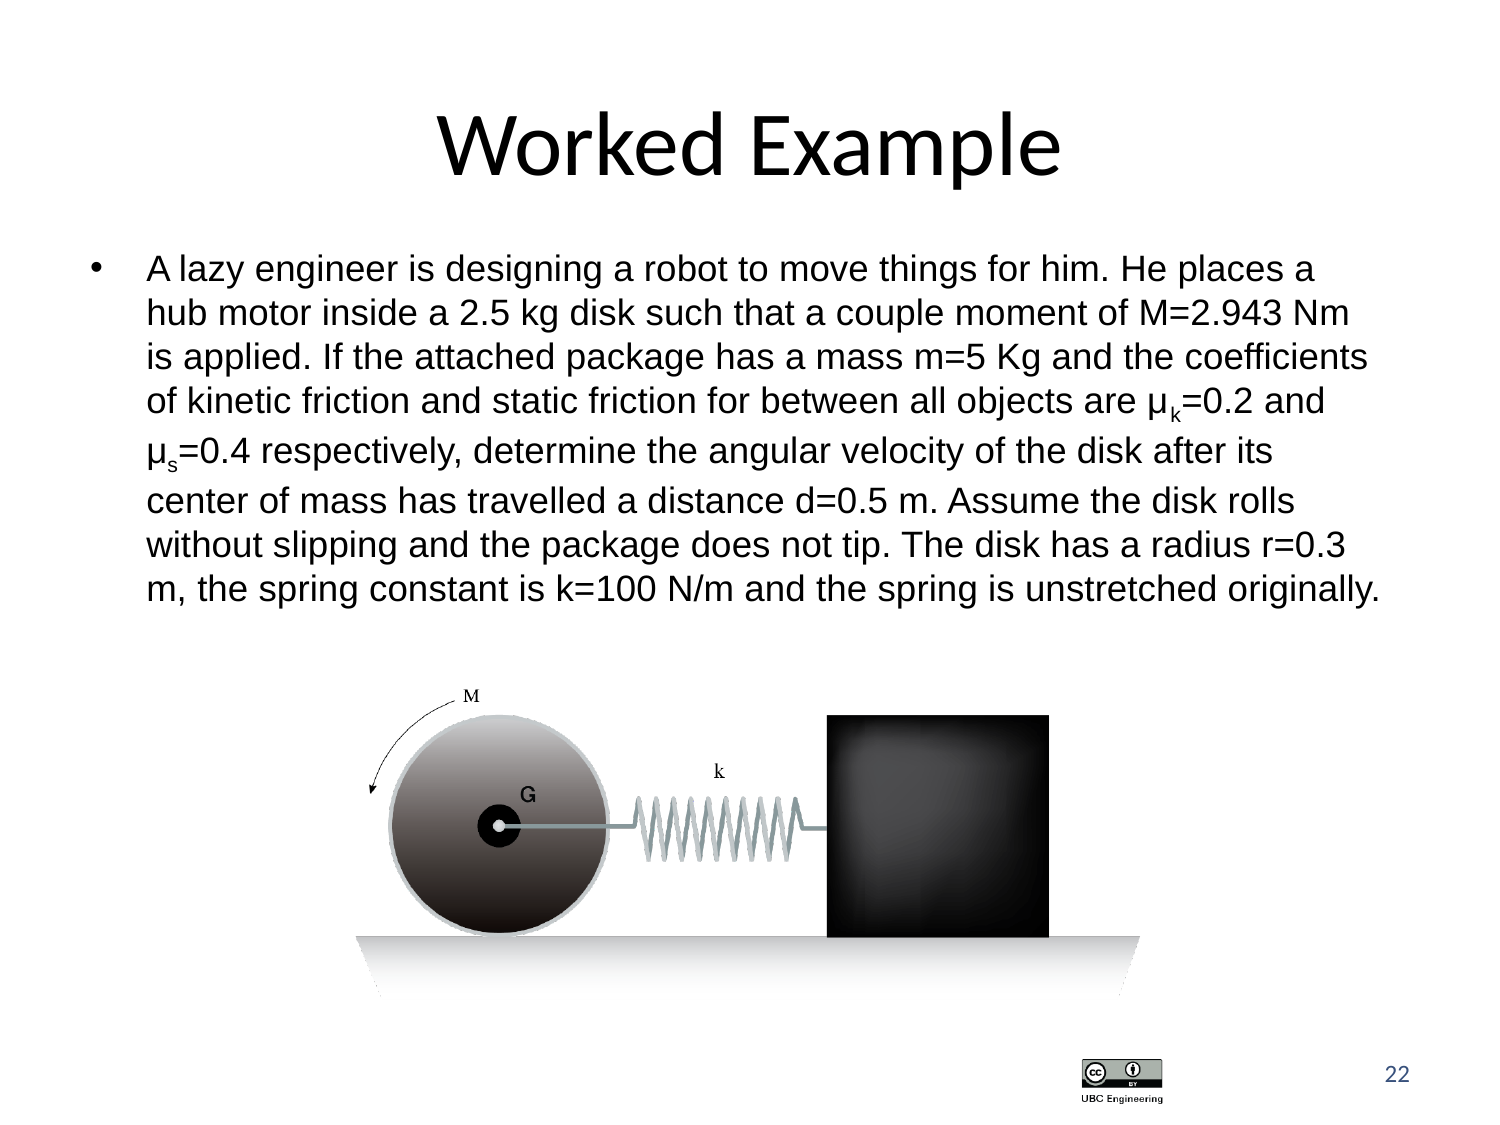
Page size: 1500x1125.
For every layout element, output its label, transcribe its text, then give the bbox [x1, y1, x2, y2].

title Worked Example [75, 45, 1425, 233]
picture [318, 625, 1182, 1121]
slide_number 22 [1185, 1042, 1425, 1103]
list A lazy engineer is designing a robot to move things for him. He places a hub motor inside a 2.5 kg disk such that a couple moment of M=2.943 Nm is applied. If the attached package has a mass m=5 Kg and the coefficients of kinetic friction and static friction for between all objects are μk=0.2 and μs=0.4 respectively, determine the angular velocity of the disk after its center of mass has travelled a distance d=0.5 m. Assume the disk rolls without slipping and the package does not tip. The disk has a radius r=0.3 m, the spring constant is k=100 N/m and the spring is unstretched originally. [75, 237, 1400, 625]
